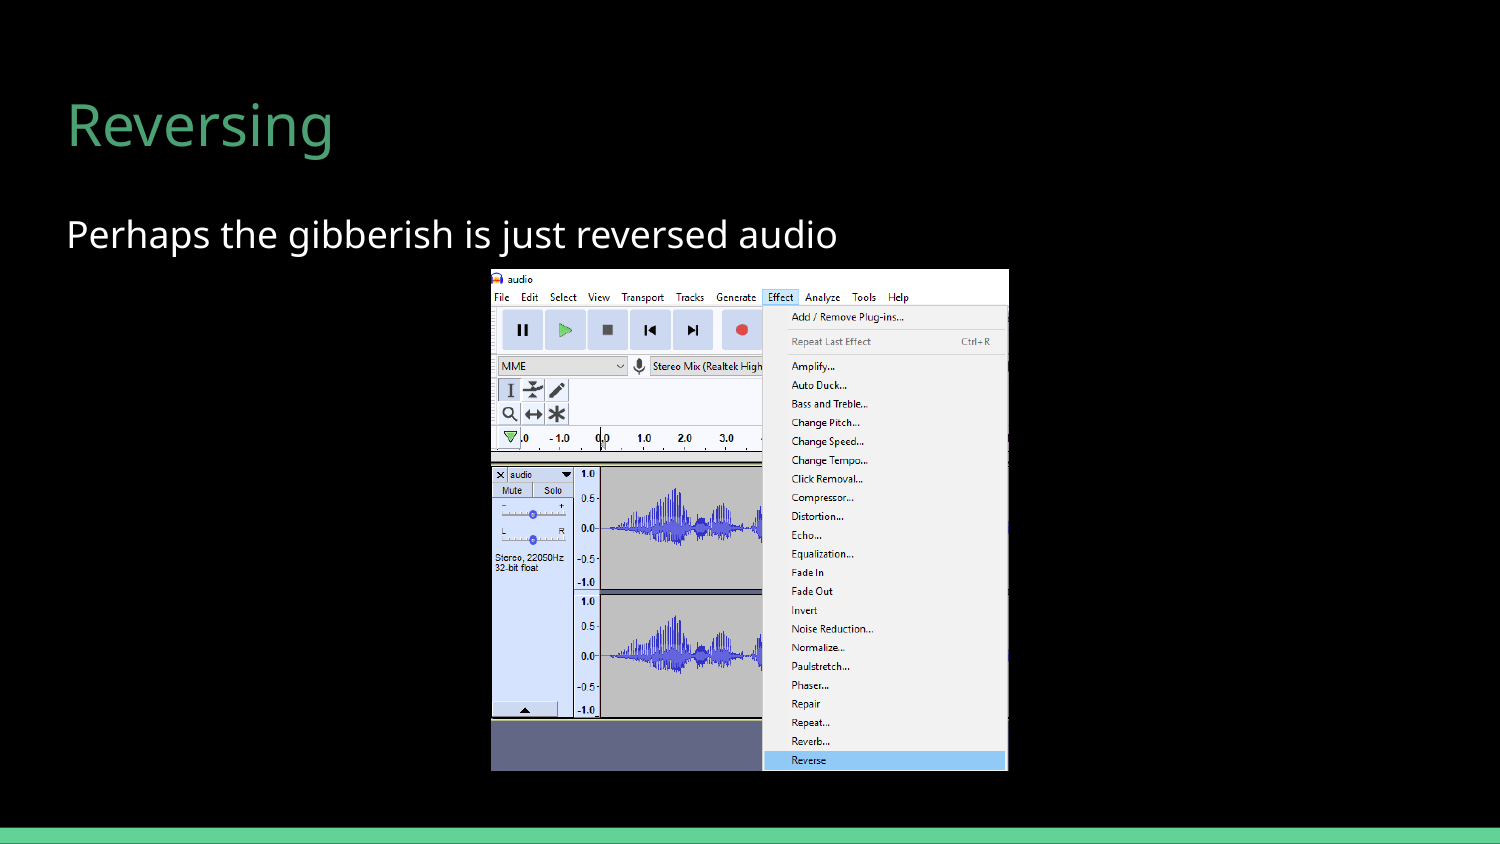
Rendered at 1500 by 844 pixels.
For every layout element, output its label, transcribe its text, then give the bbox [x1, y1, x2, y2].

title Reversing [51, 72, 1449, 167]
list Perhaps the gibberish is just reversed audio [51, 189, 1449, 750]
picture [490, 269, 1009, 771]
